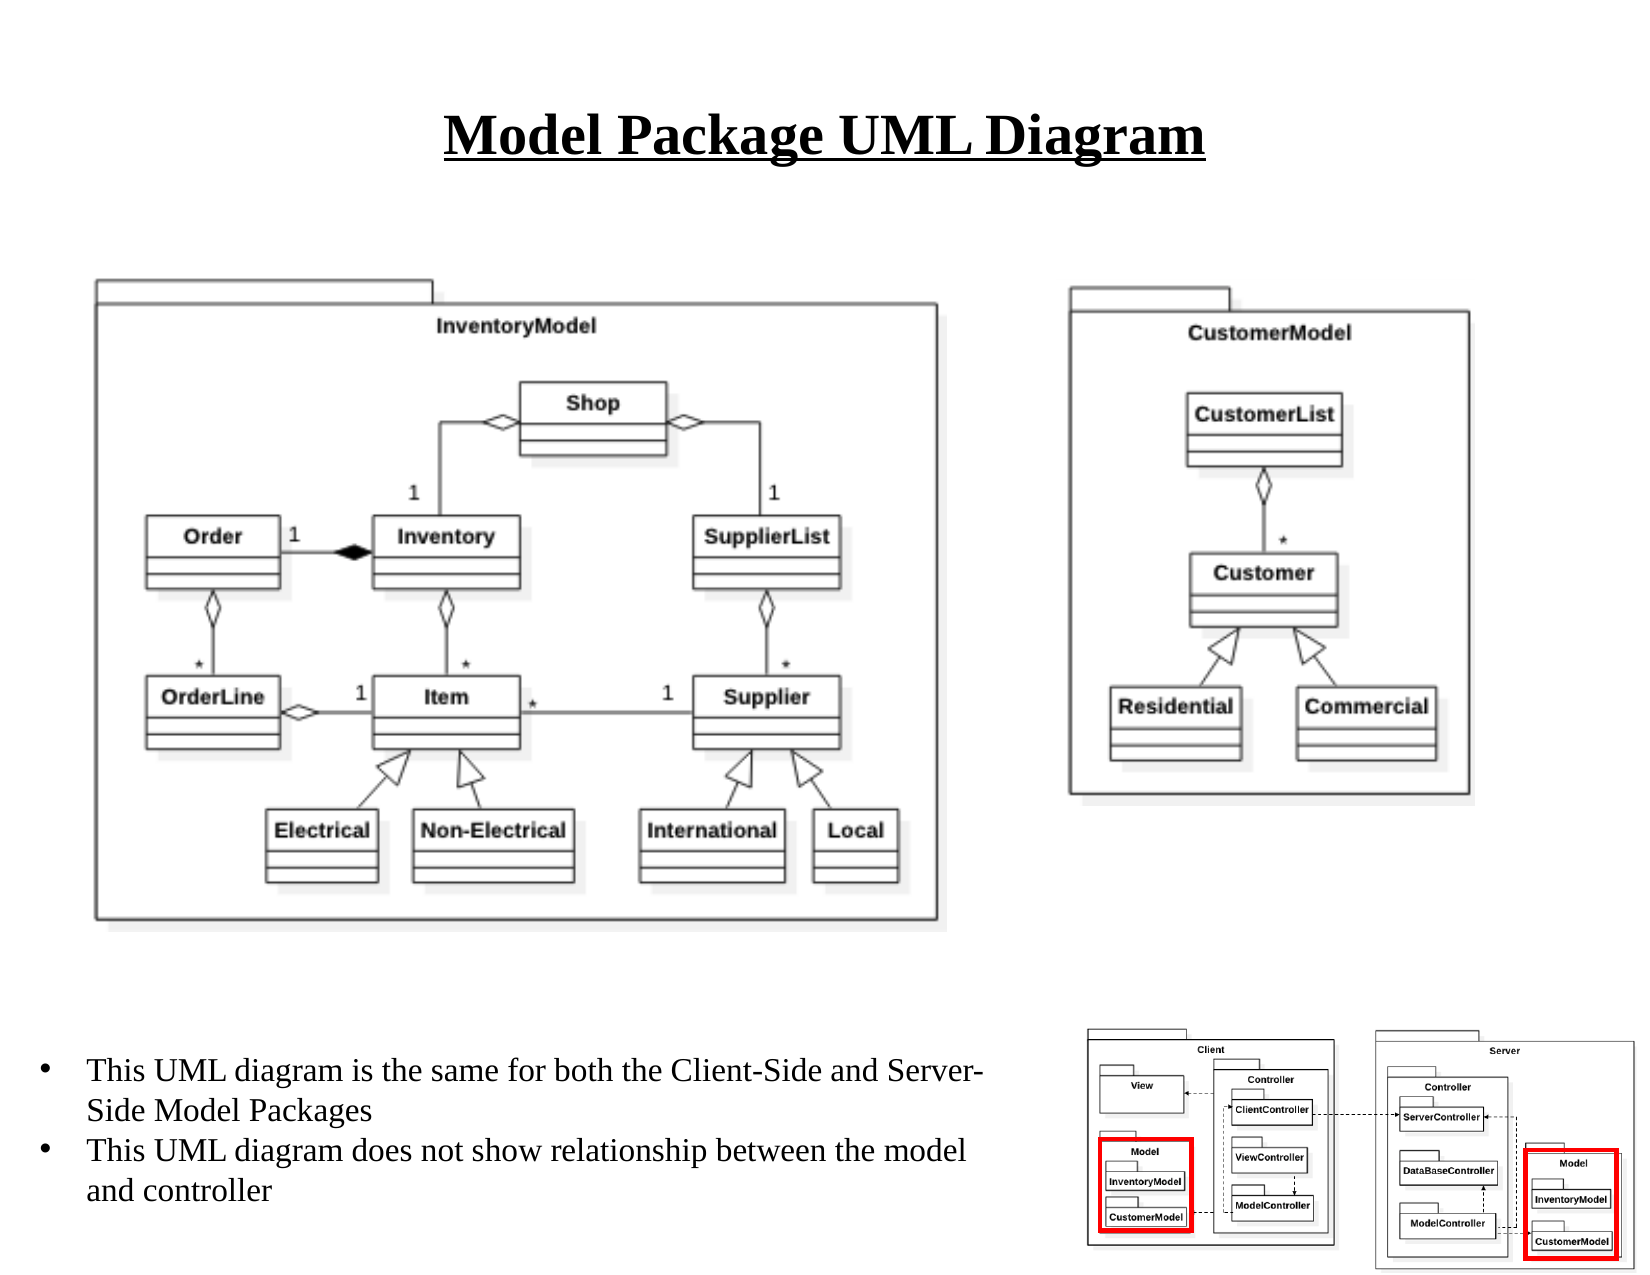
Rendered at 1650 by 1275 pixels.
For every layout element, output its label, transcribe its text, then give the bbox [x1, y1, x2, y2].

picture [1056, 278, 1475, 806]
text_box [1073, 1129, 1211, 1238]
picture [1082, 1024, 1639, 1274]
text_box This UML diagram is the same for both the Client-Side and Server-Side Model Packages This UML diagram does not show relationship between the model and controller [24, 1041, 1007, 1216]
picture [84, 269, 947, 932]
text_box Model Package UML Diagram [0, 88, 1650, 174]
